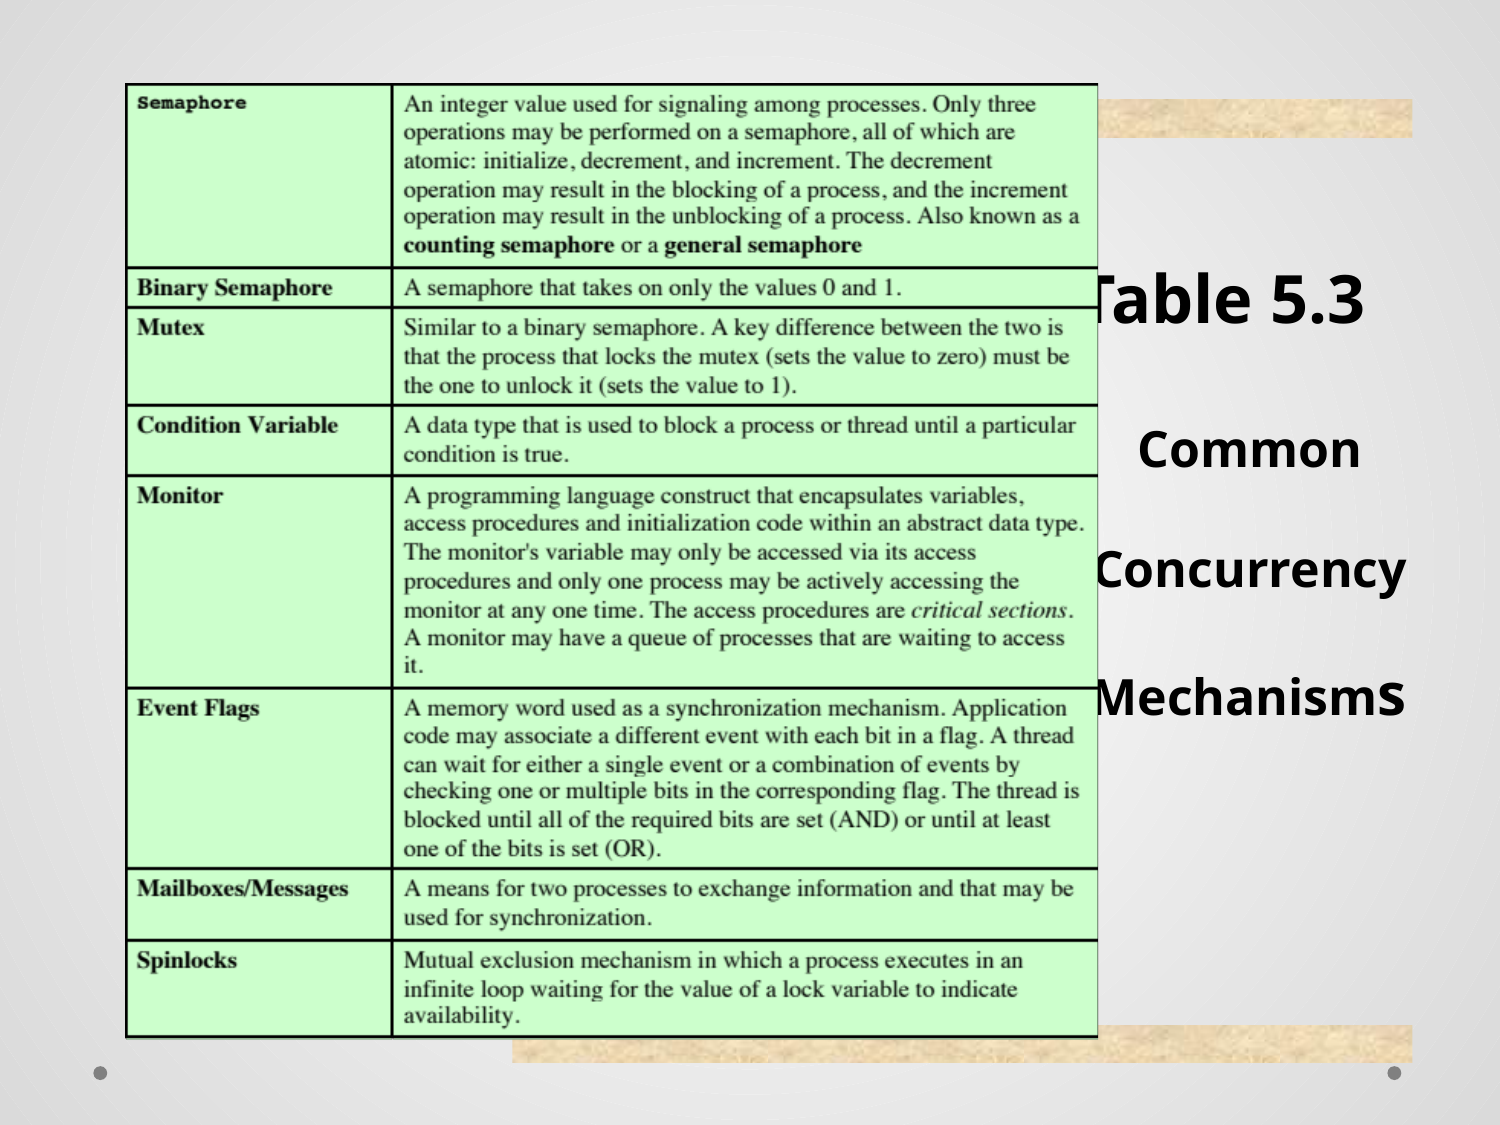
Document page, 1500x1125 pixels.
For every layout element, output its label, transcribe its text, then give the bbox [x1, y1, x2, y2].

text_box [1103, 99, 1413, 138]
text_box [1103, 1025, 1413, 1063]
picture [124, 83, 1099, 1063]
text_box Table 5.3 Common Concurrency Mechanisms [1103, 249, 1450, 735]
